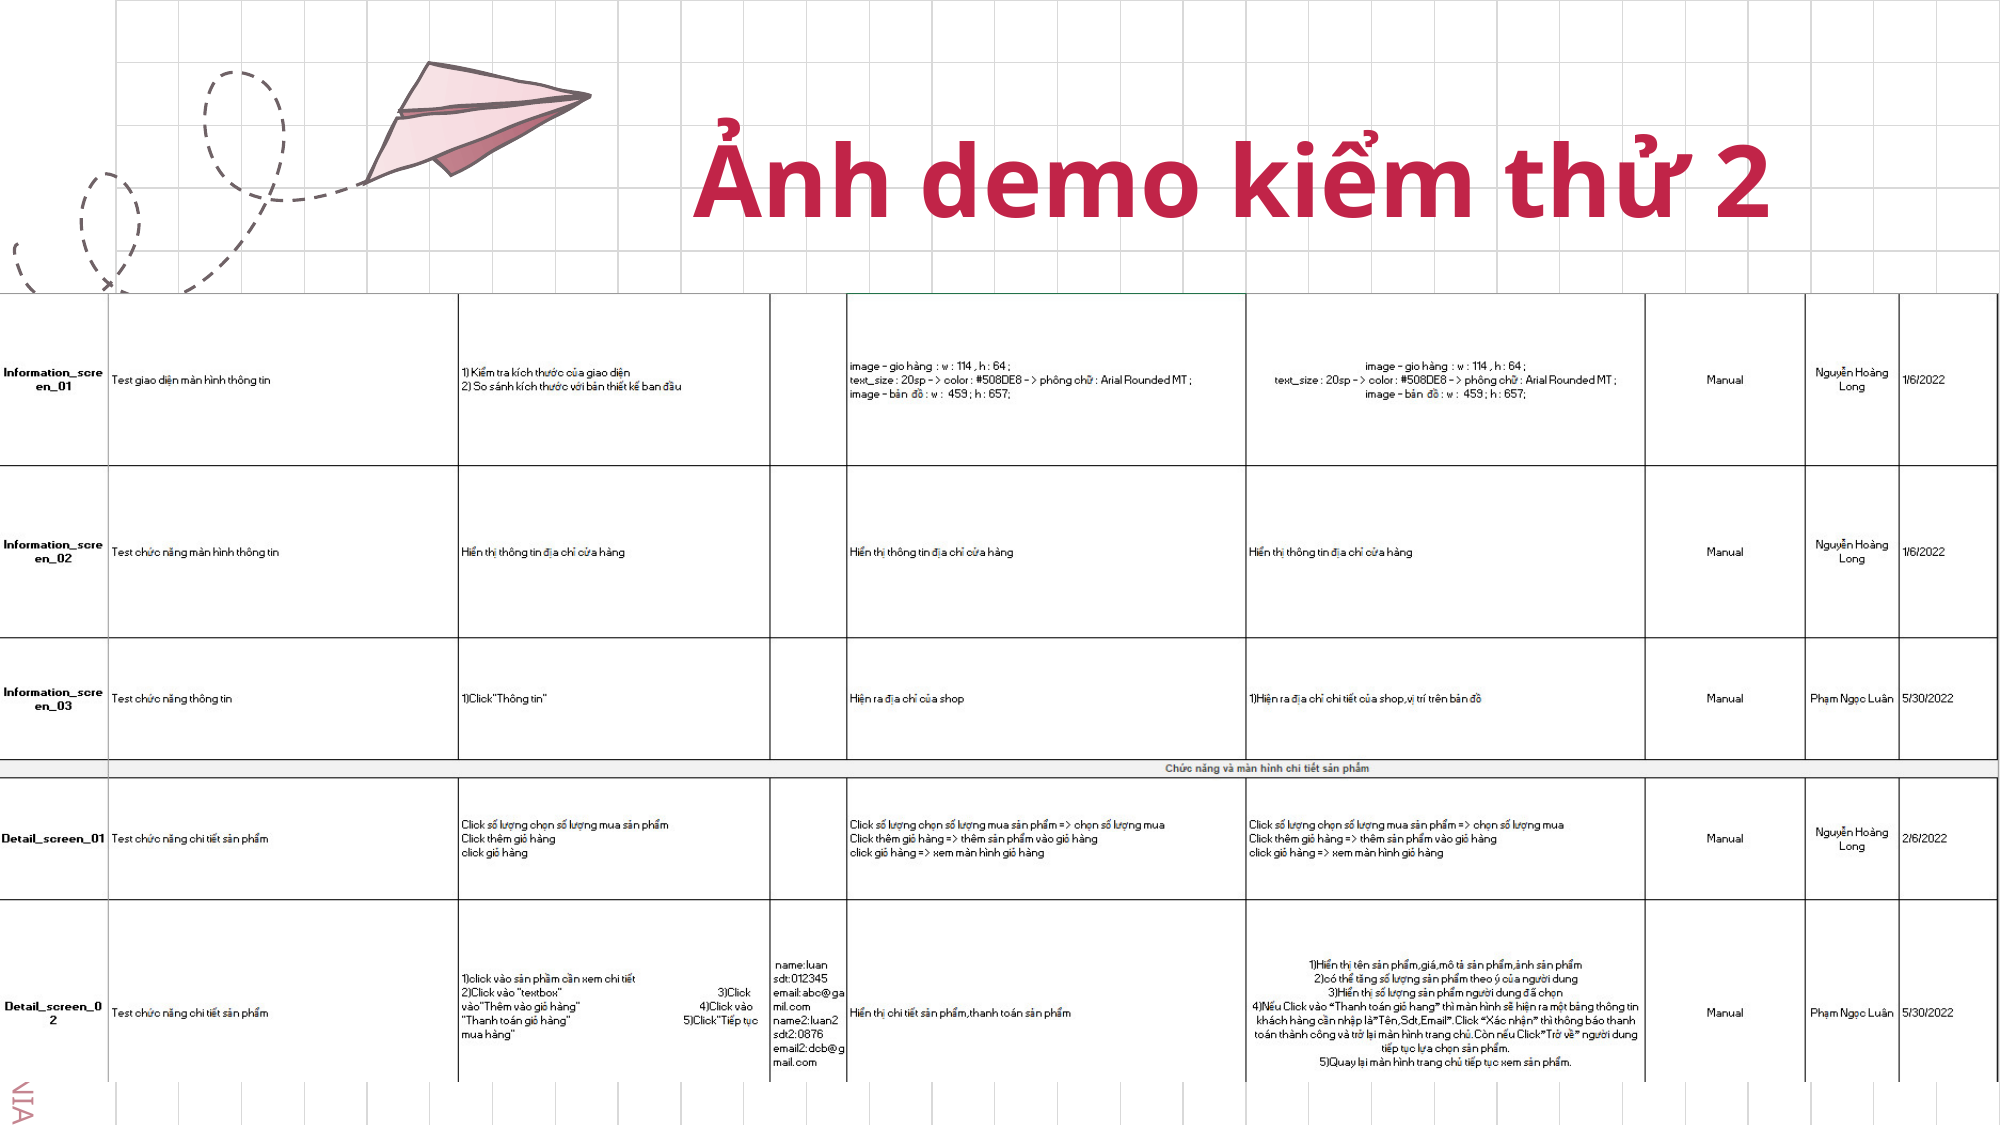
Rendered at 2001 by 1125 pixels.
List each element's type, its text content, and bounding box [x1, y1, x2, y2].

picture [0, 293, 2000, 1082]
title Ảnh demo kiểm thử 2 [673, 97, 1934, 223]
